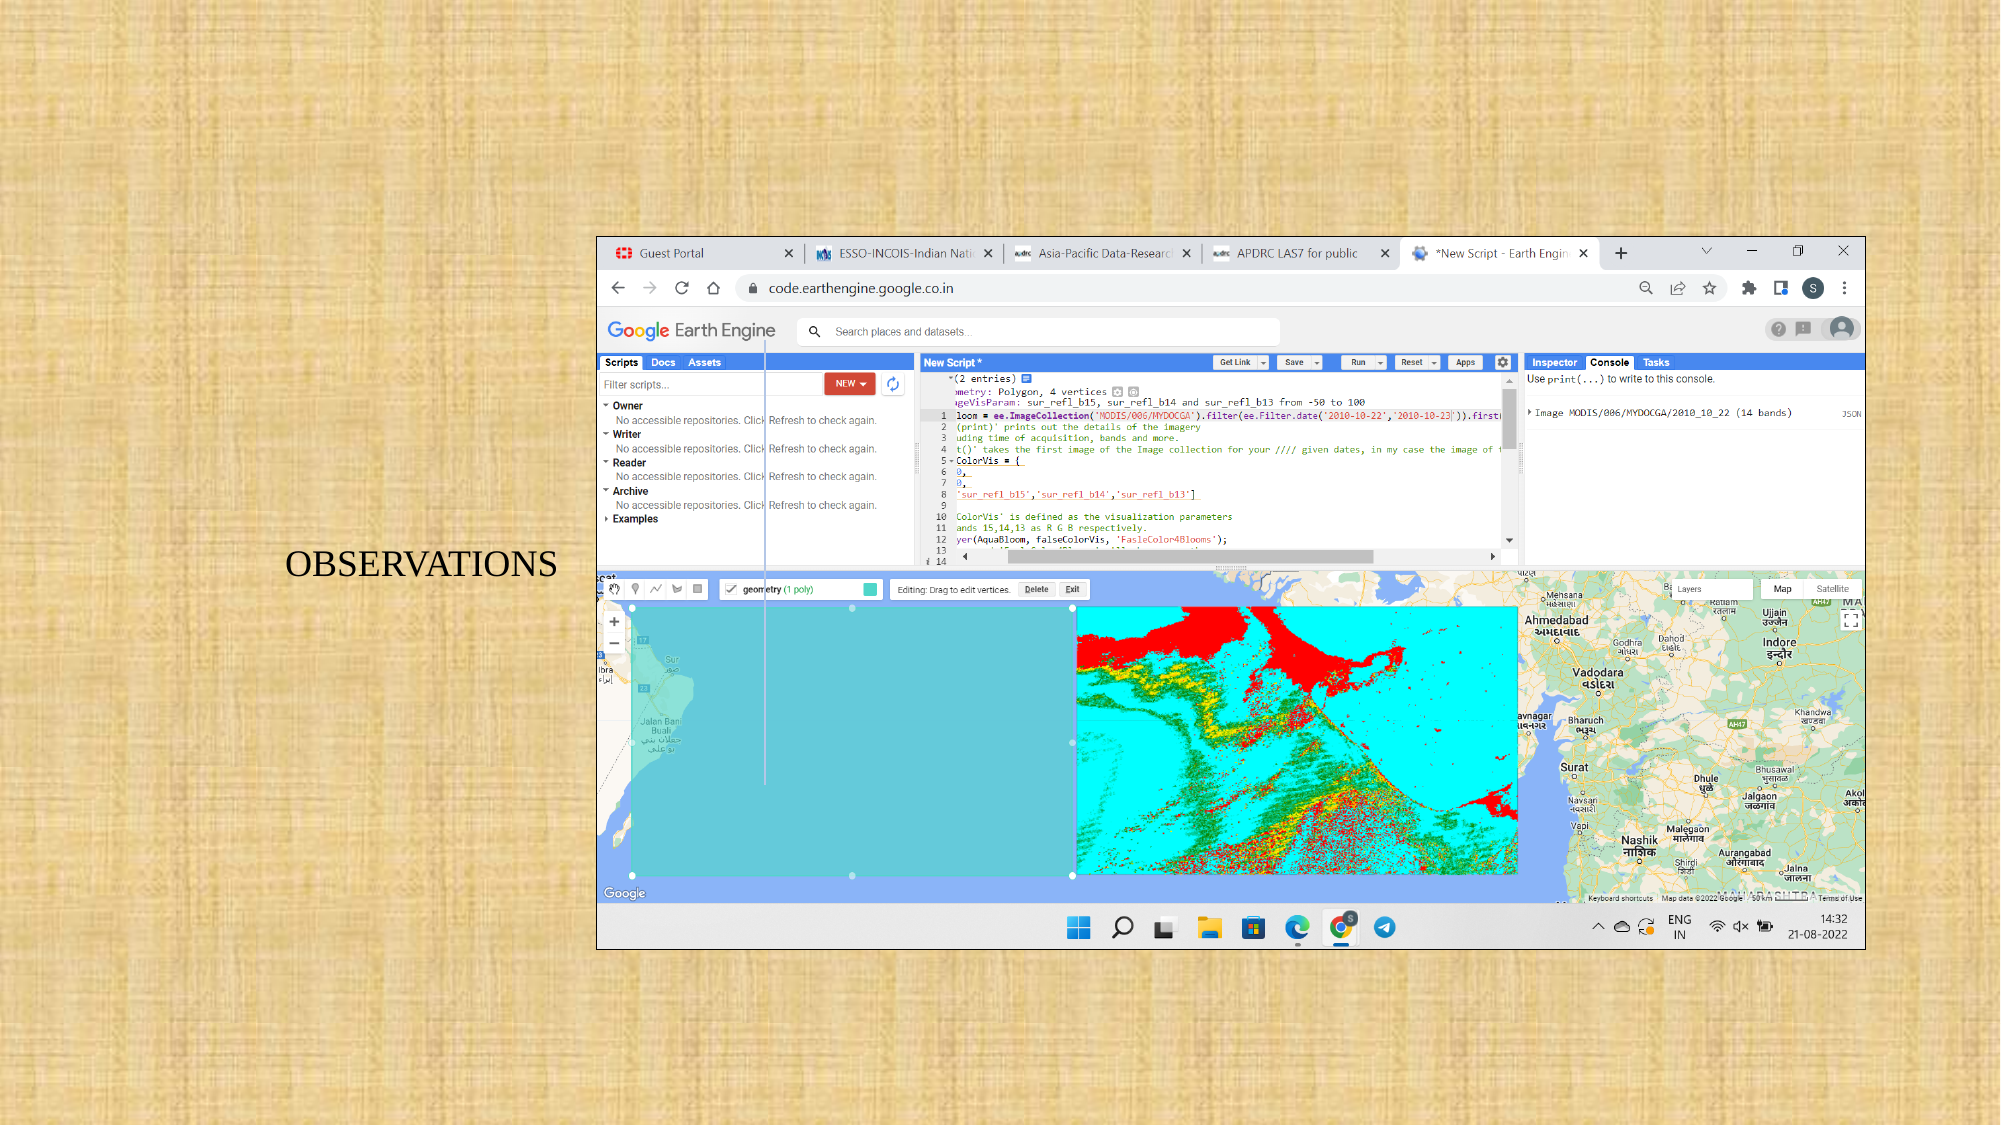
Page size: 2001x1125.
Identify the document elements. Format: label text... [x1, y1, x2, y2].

text_box [0, 0, 2000, 1125]
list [596, 236, 1866, 950]
title OBSERVATIONS [84, 155, 574, 973]
